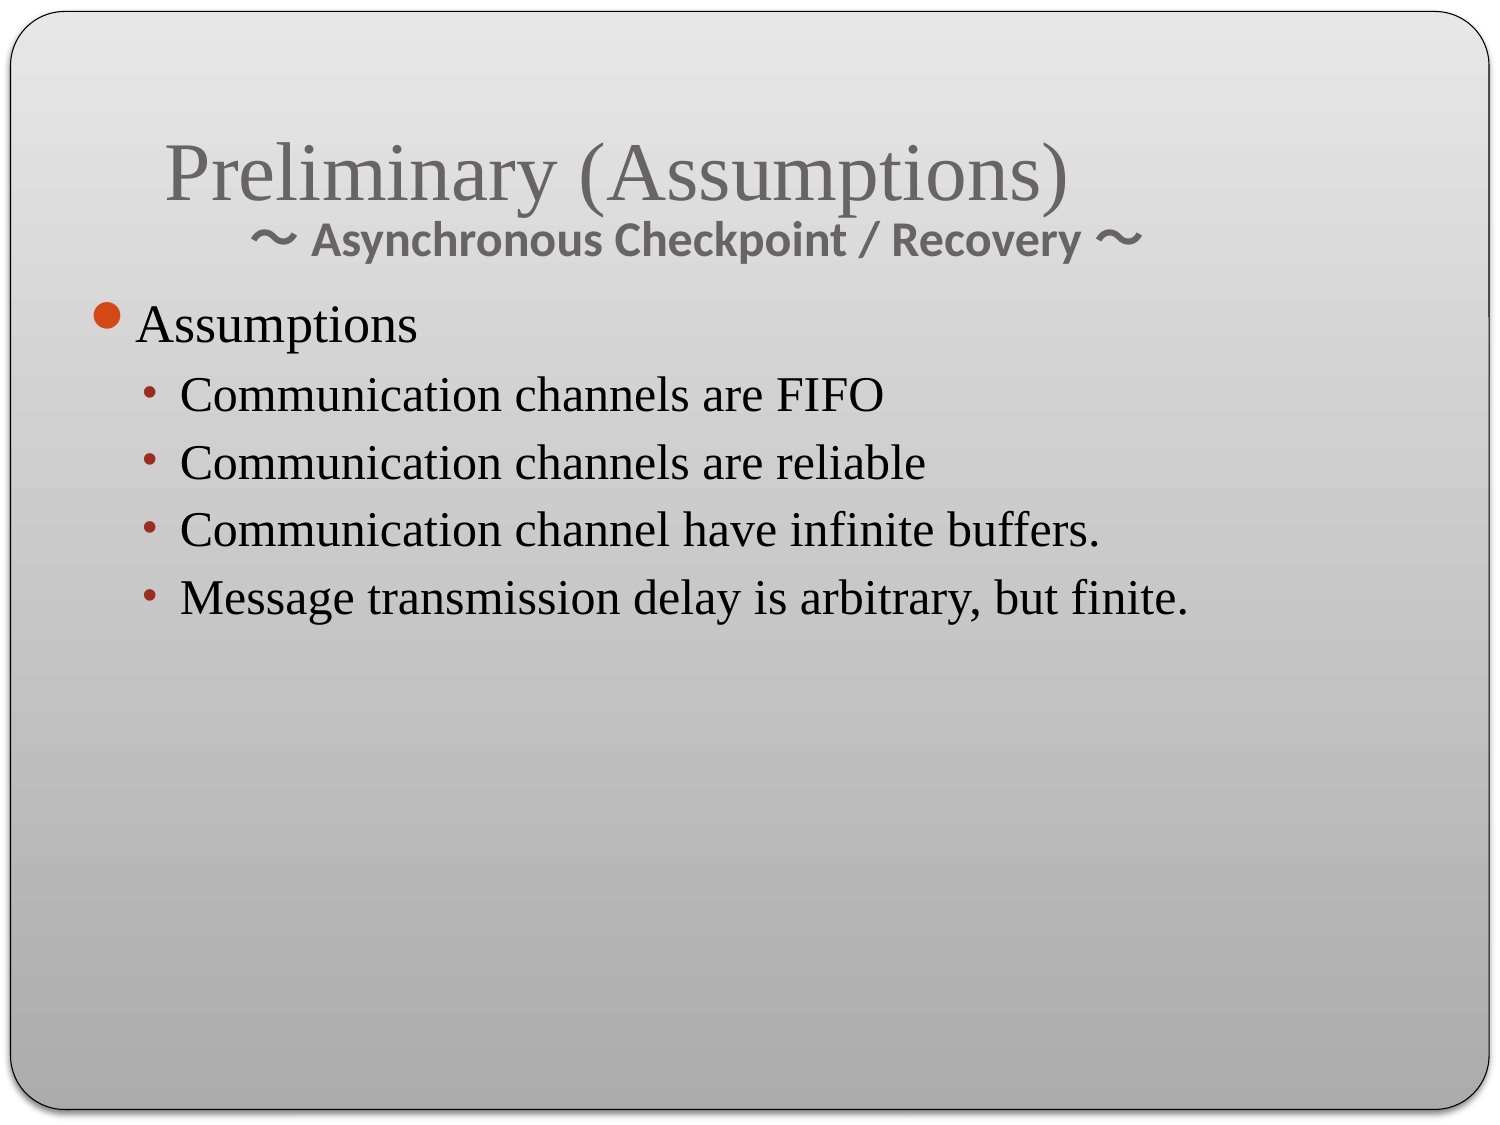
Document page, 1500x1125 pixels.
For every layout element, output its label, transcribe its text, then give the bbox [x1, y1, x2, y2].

list Assumptions Communication channels are FIFO Communication channels are reliable Communication channel have infinite buffers. Message transmission delay is arbitrary, but finite. [75, 281, 1425, 1005]
text_box ～Asynchronous Checkpoint / Recovery～ [234, 199, 1286, 274]
title Preliminary (Assumptions) [150, 45, 1425, 233]
